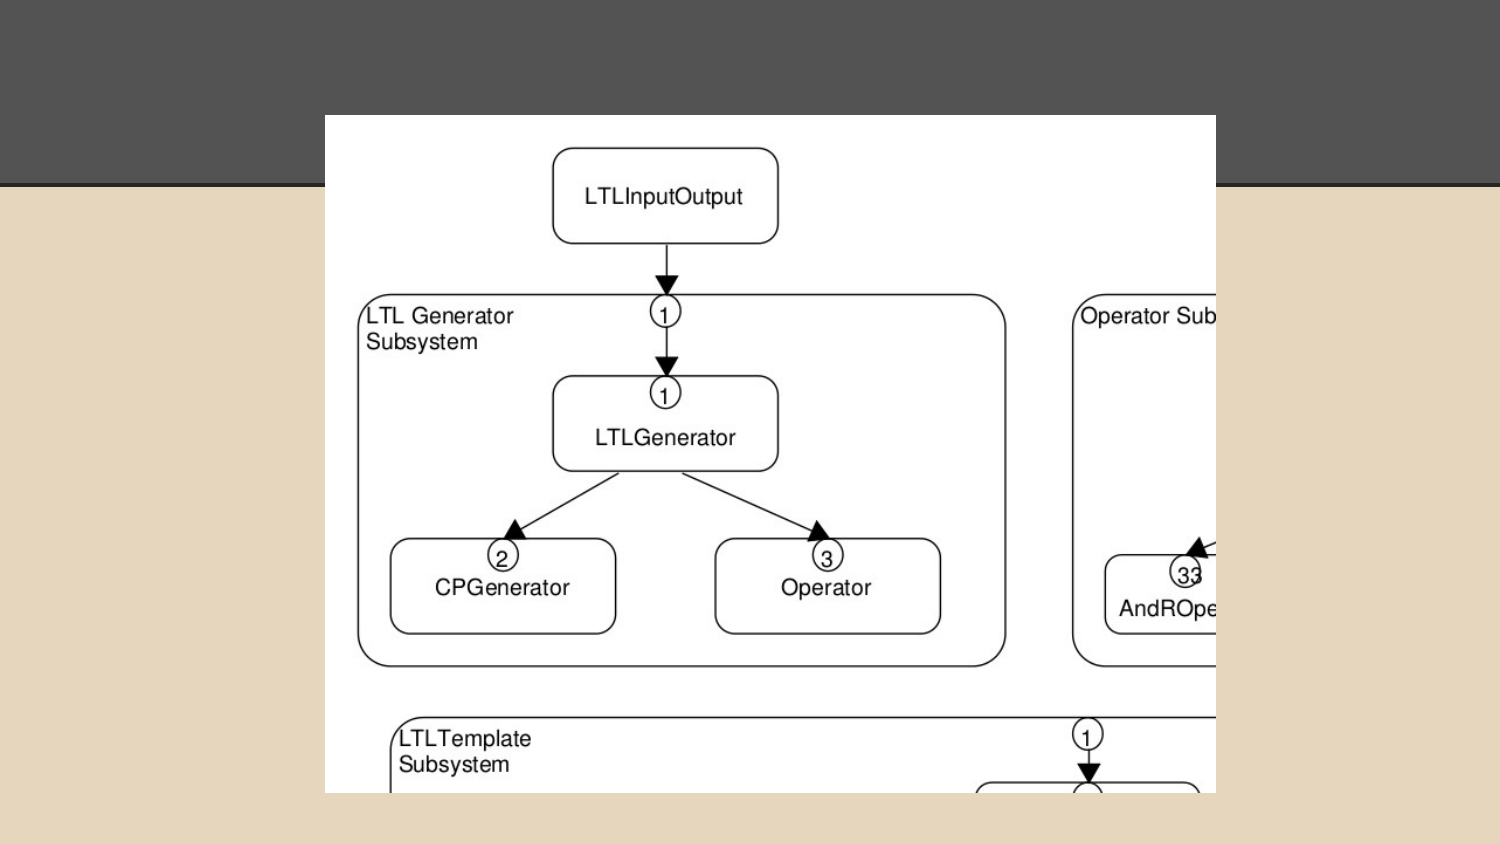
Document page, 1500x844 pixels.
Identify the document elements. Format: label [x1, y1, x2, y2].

picture [324, 115, 1216, 793]
